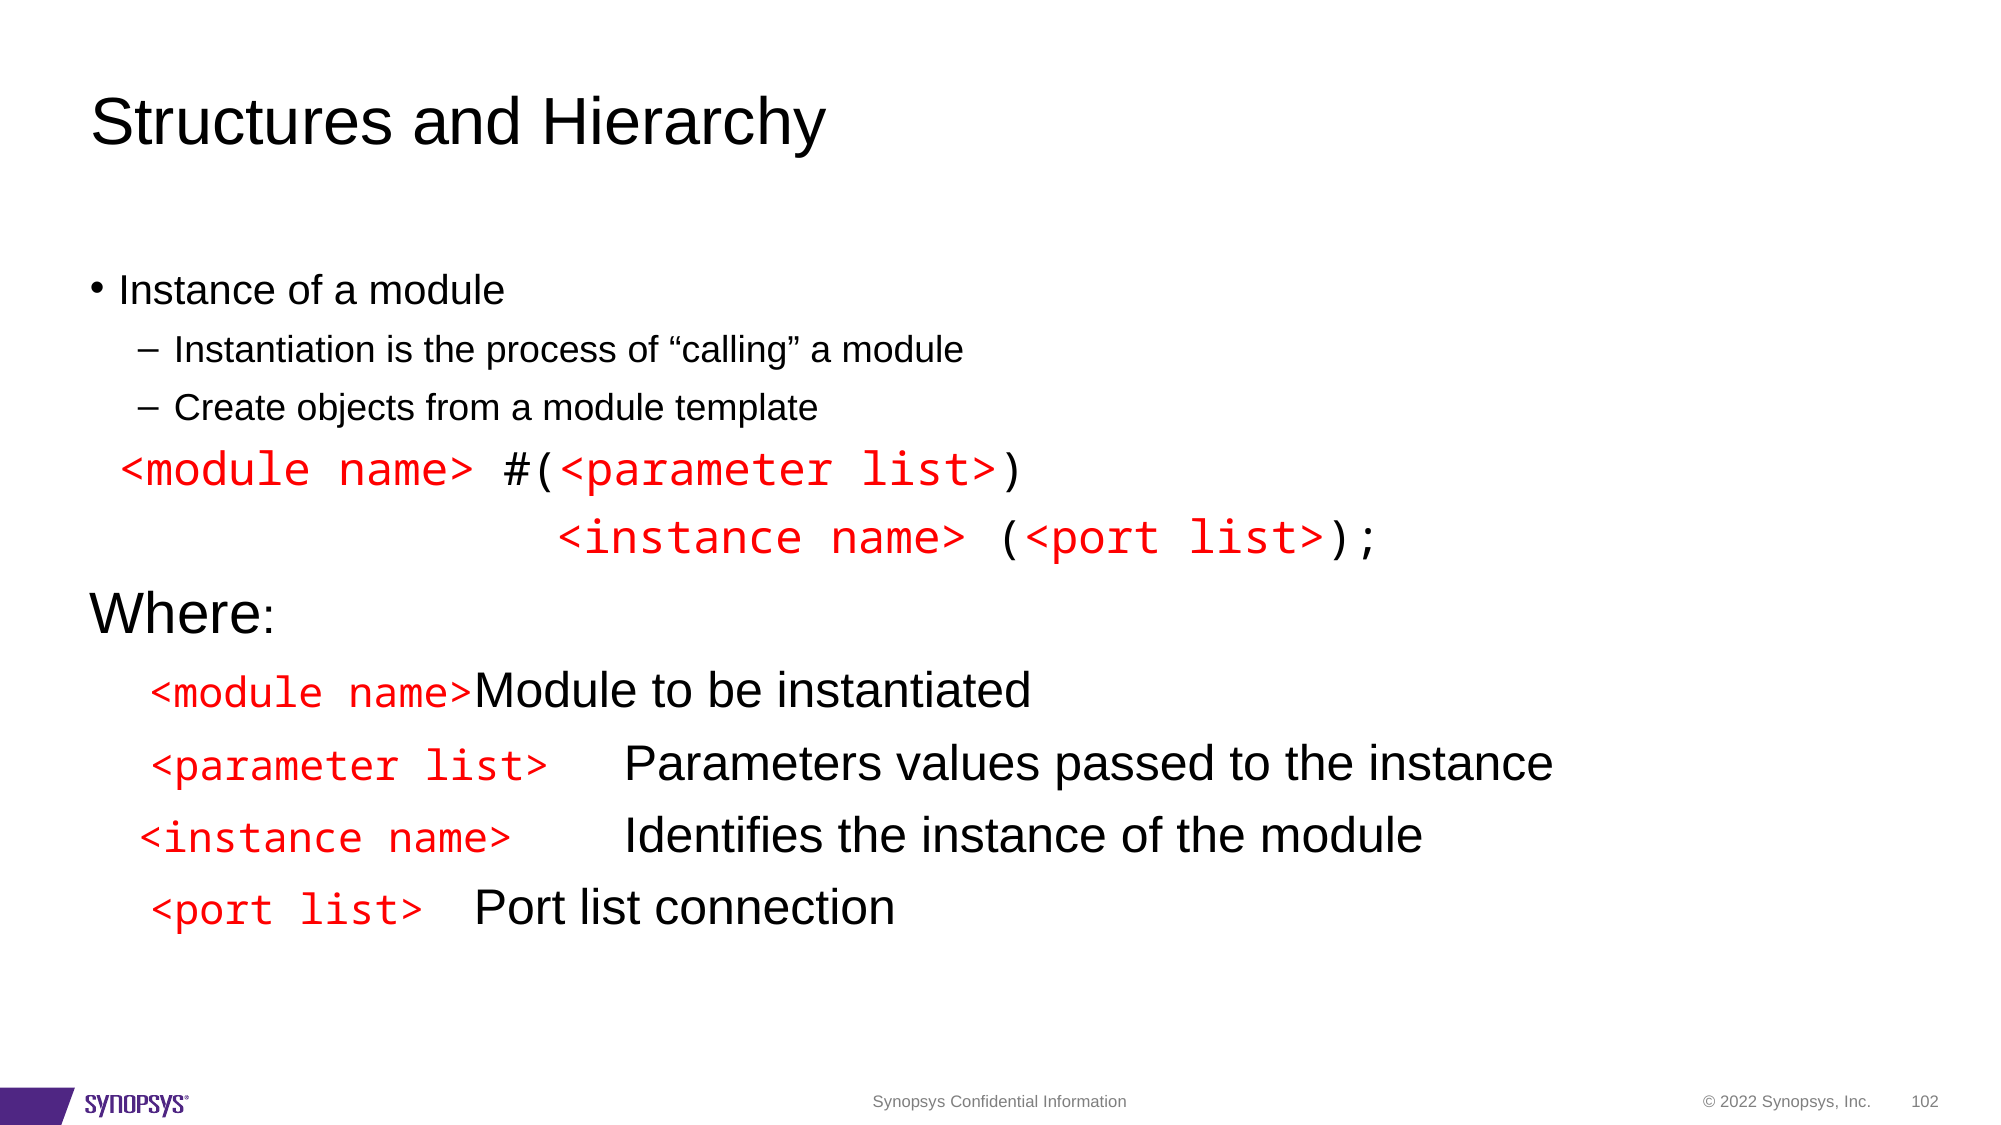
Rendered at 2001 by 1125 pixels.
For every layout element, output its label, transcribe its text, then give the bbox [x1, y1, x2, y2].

title Structures and Hierarchy [75, 0, 1926, 165]
list Instance of a module Instantiation is the process of “calling” a module Create objects from a module template <module name> #(<parameter list>) <instance name> (<port list>); Where: <module name> Module to be instantiated <parameter list> Parameters values passed to the instance <instance name> Identifies the instance of the module <port list> Port list connection [74, 254, 1925, 1050]
